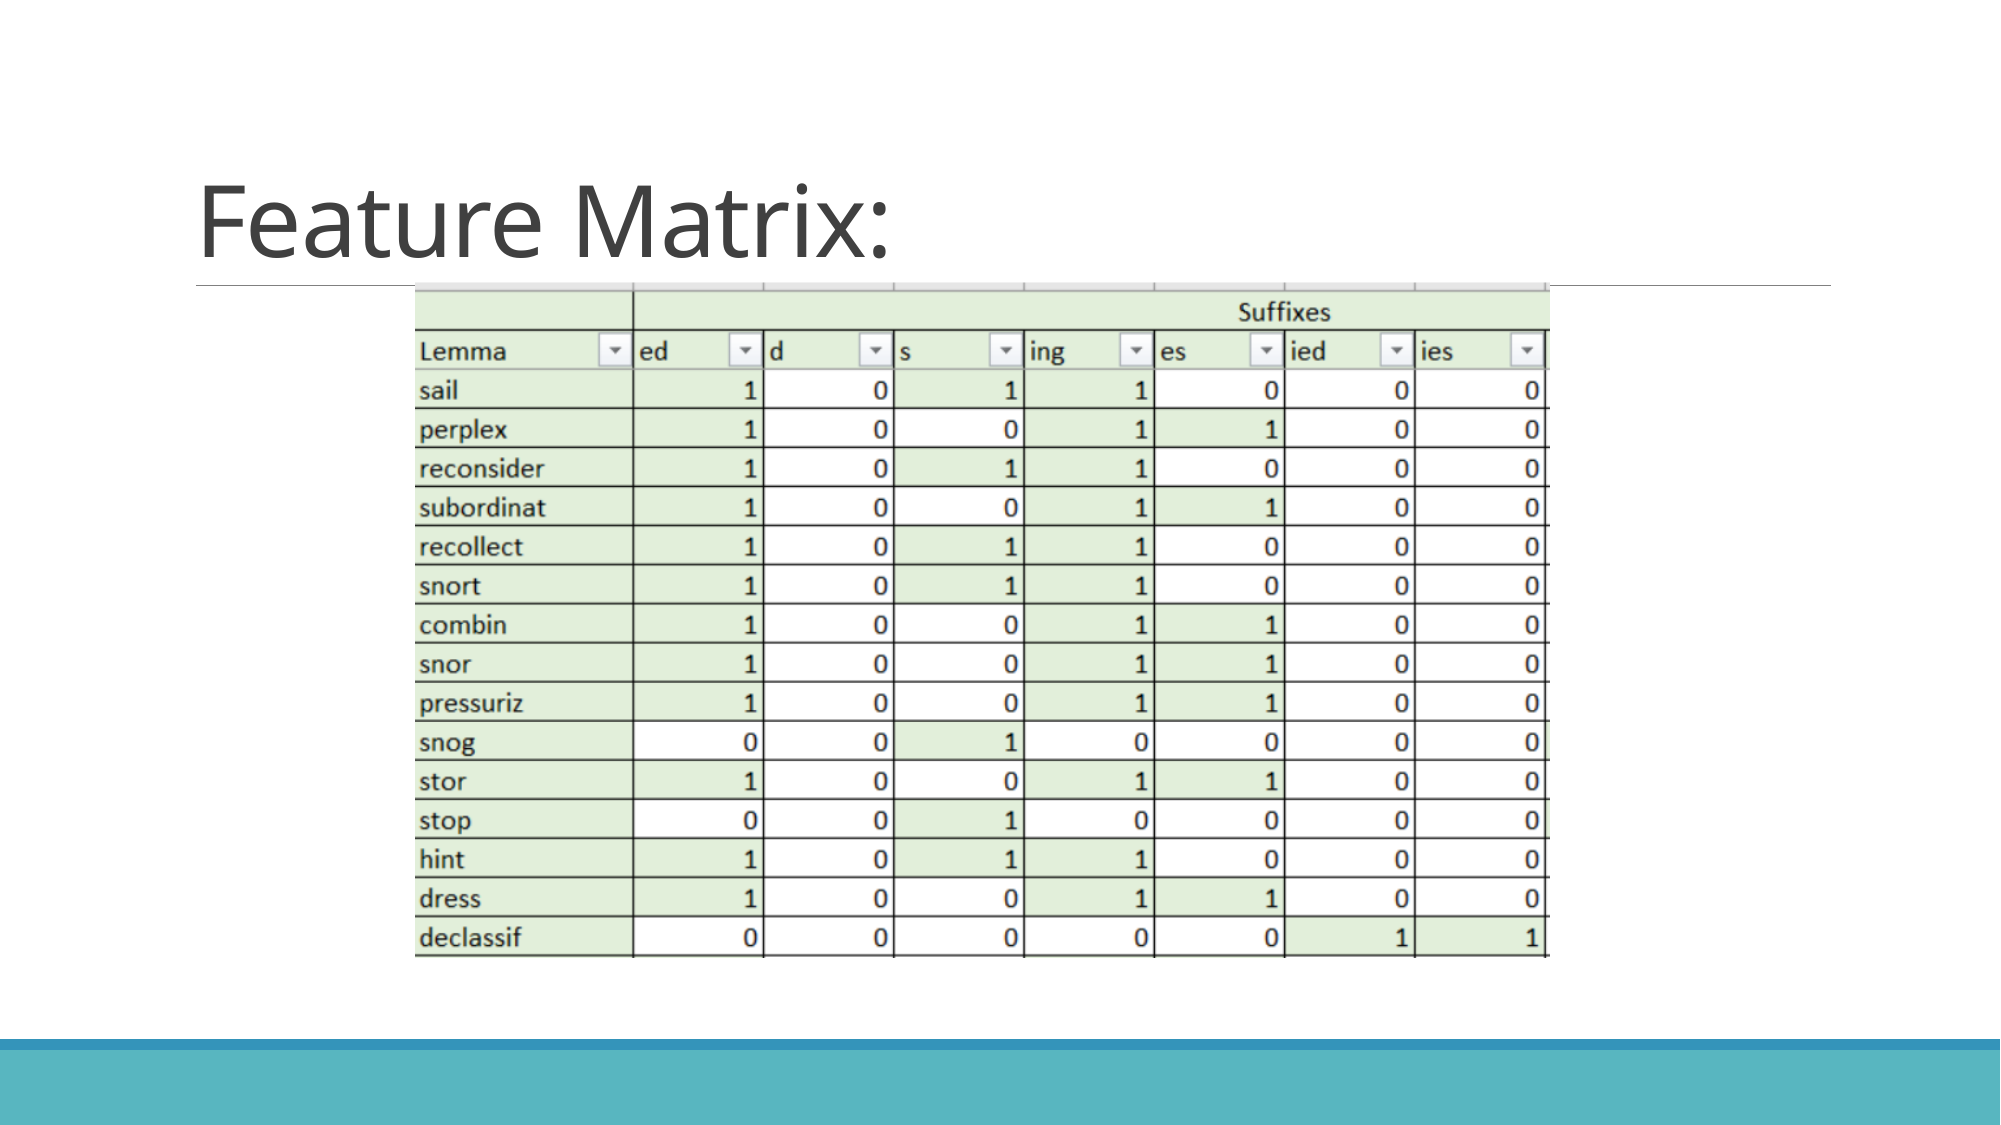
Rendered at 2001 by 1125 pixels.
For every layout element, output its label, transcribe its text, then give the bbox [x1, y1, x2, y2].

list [415, 280, 1550, 959]
title Feature Matrix: [180, 47, 1830, 285]
